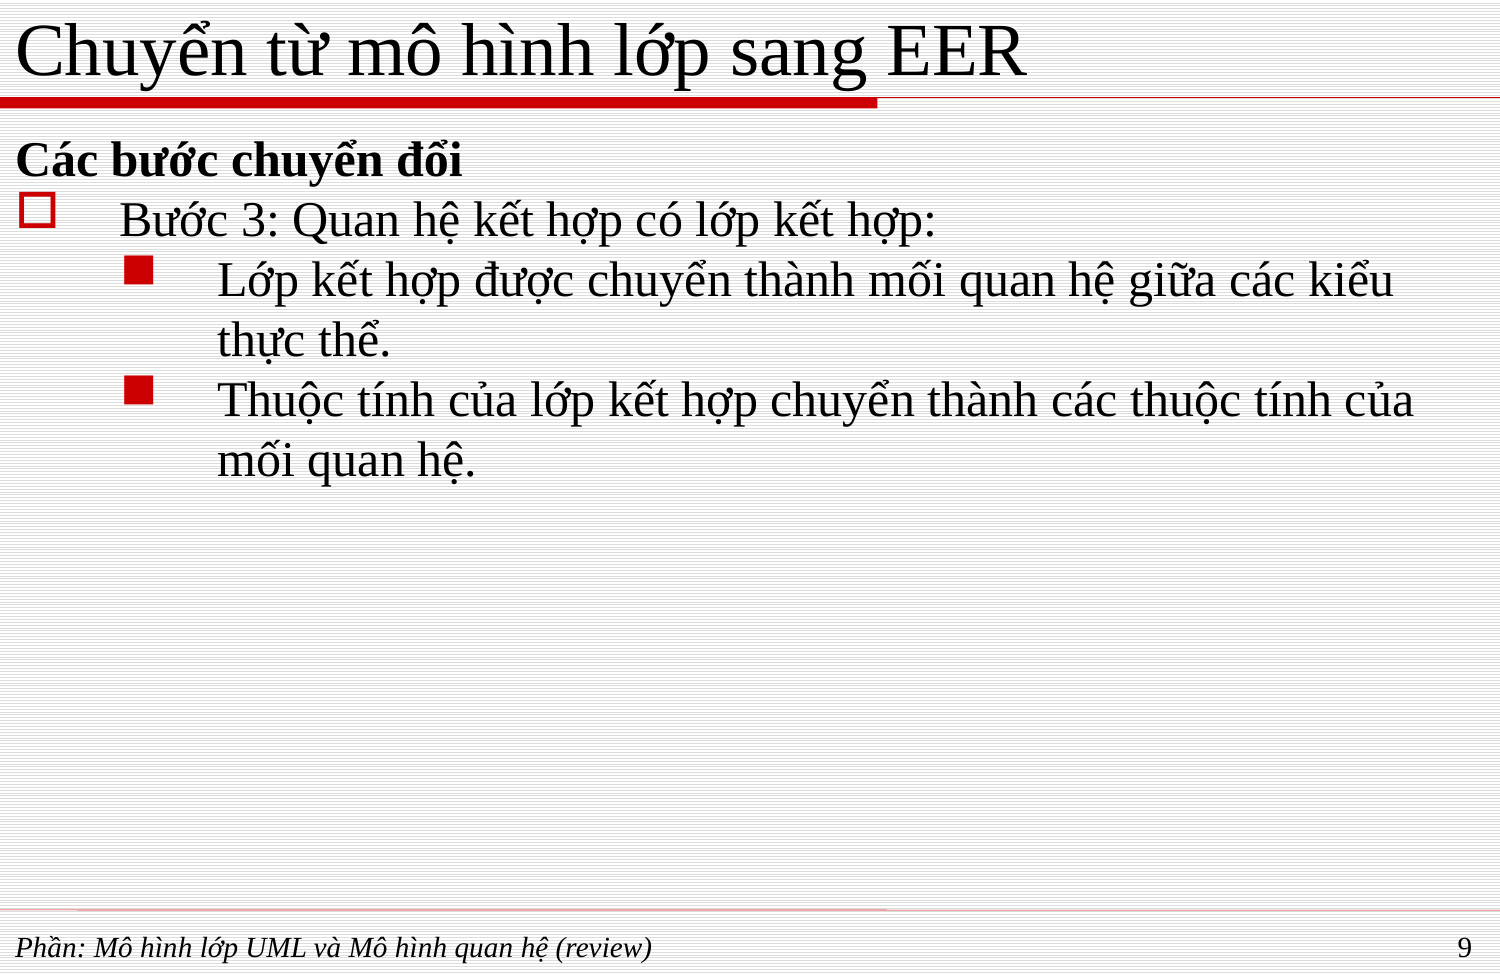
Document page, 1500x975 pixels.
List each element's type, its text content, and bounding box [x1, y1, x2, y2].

title Chuyển từ mô hình lớp sang EER [0, 10, 1500, 98]
slide_number 9 [1337, 920, 1488, 967]
footer Phần: Mô hình lớp UML và Mô hình quan hệ (review) [0, 920, 1225, 965]
list Các bước chuyển đổi Bước 3: Quan hệ kết hợp có lớp kết hợp: Lớp kết hợp được chuyển thành mối quan hệ giữa các kiểu thực thể. Thuộc tính của lớp kết hợp chuyển thành các thuộc tính của mối quan hệ. [0, 119, 1500, 900]
